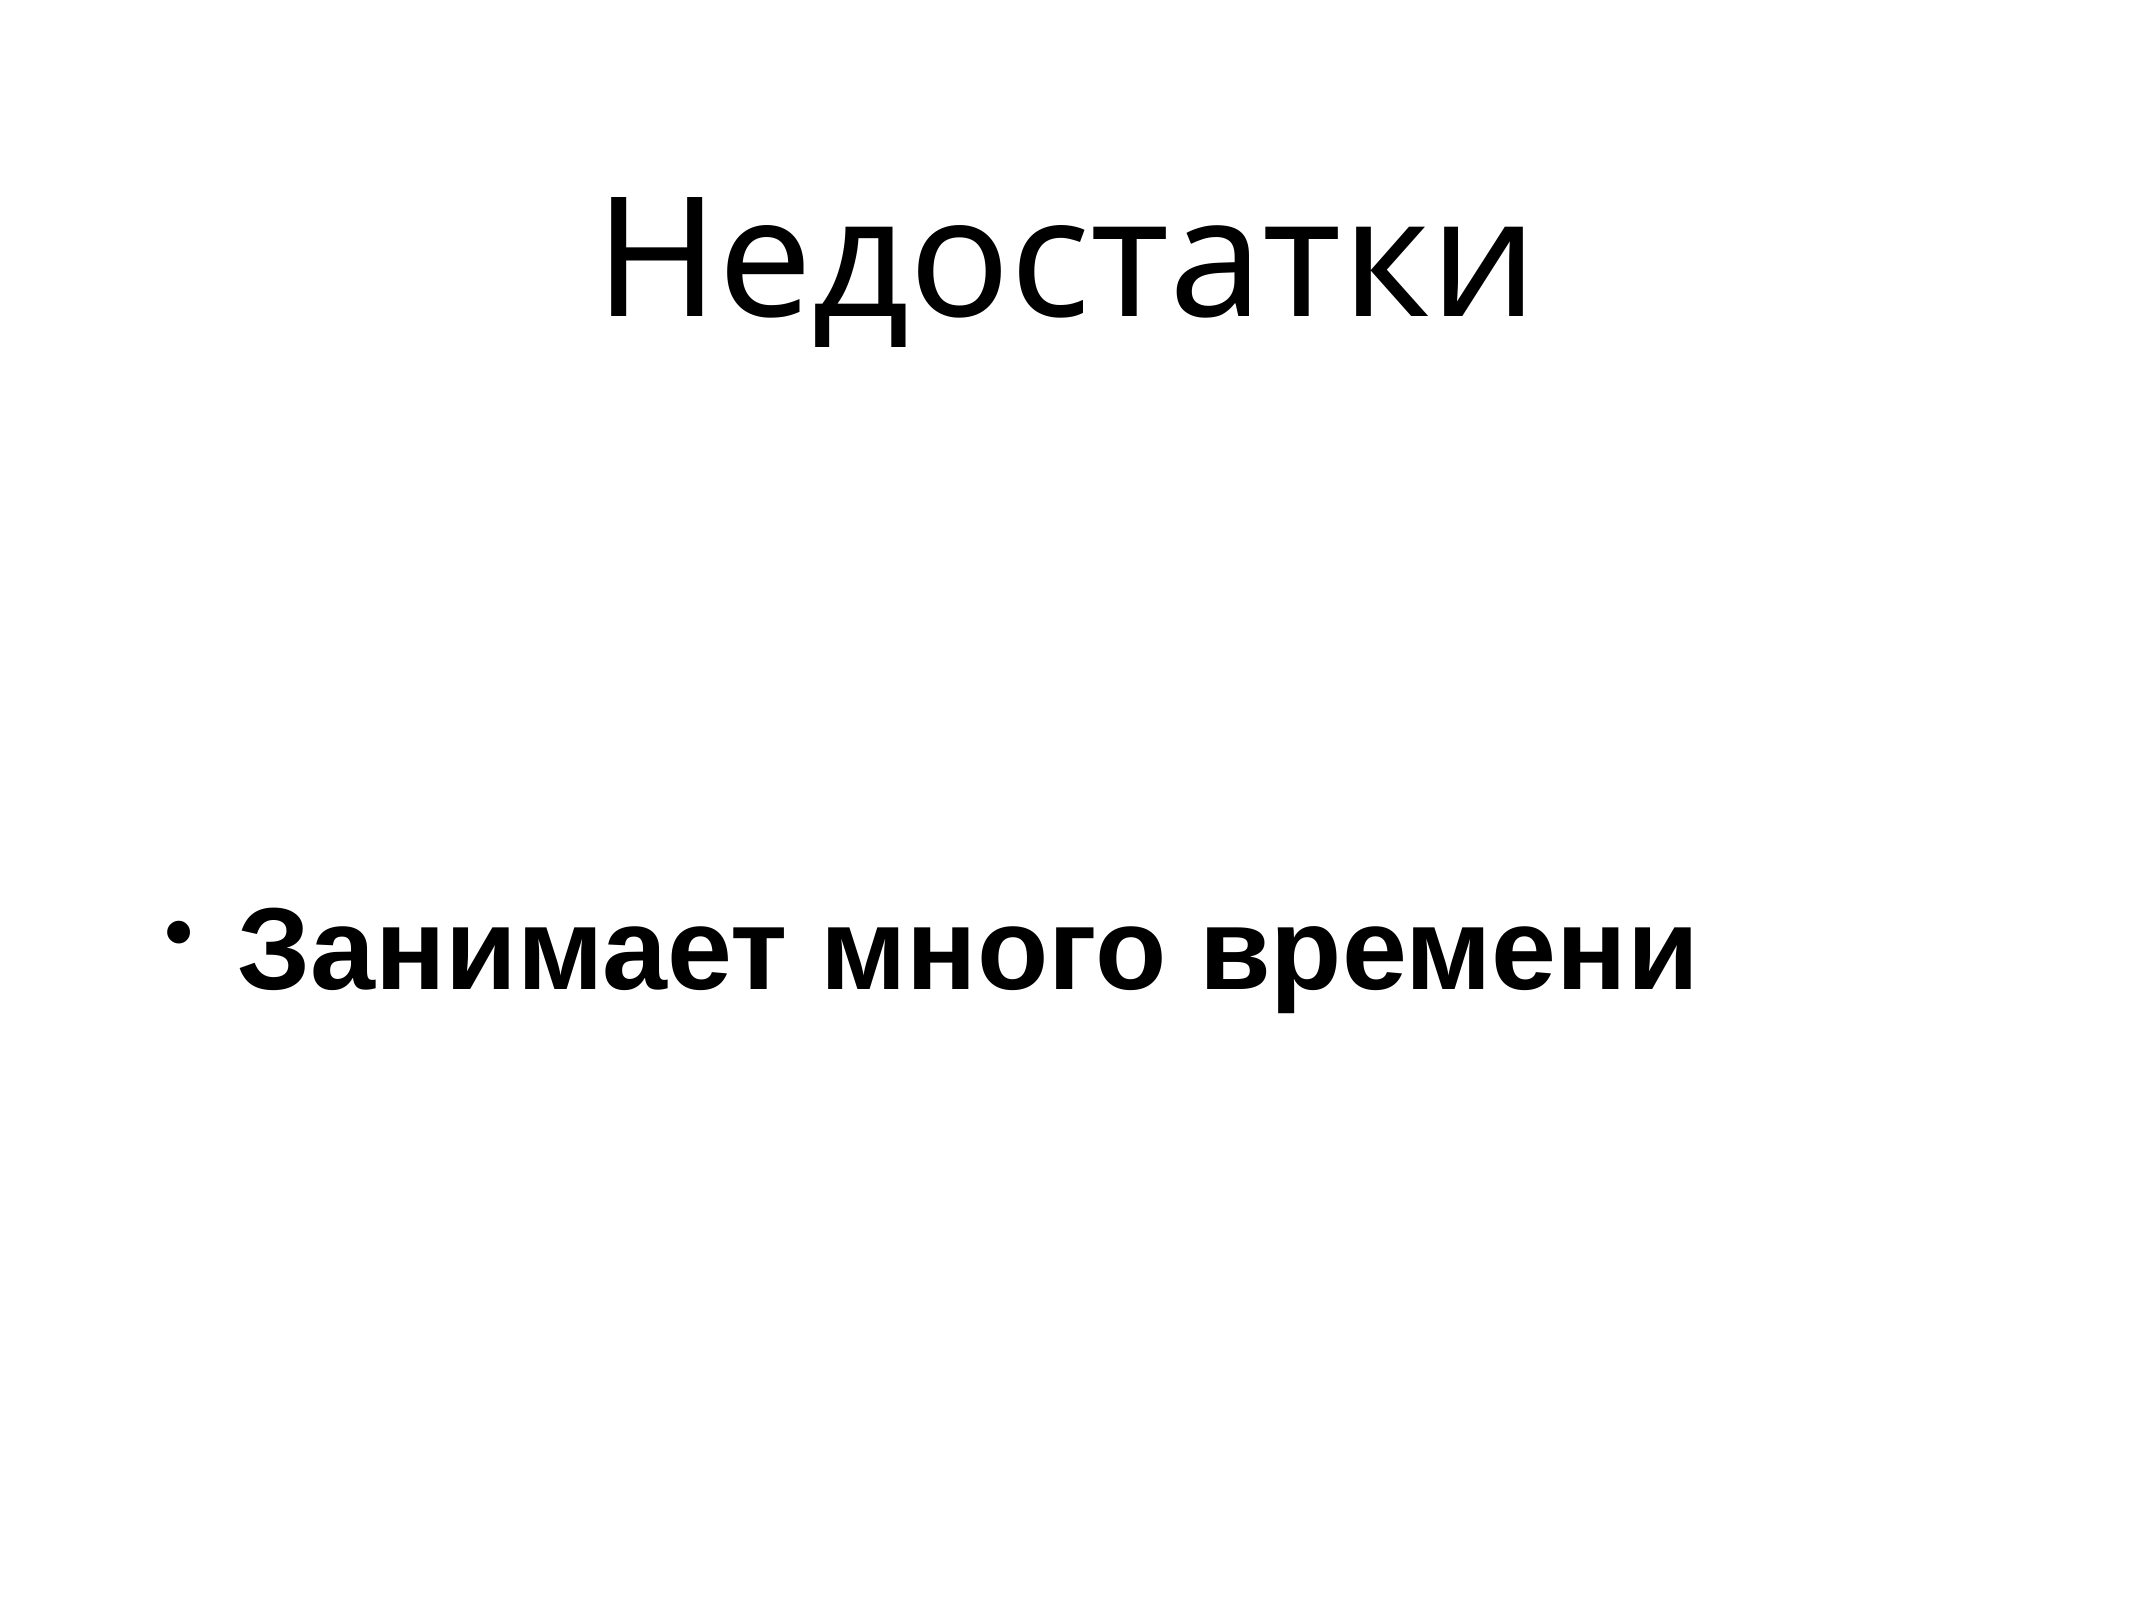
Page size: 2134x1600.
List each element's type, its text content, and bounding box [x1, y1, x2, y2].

title Недостатки [155, 72, 1978, 426]
list Занимает много времени [155, 426, 1978, 1459]
